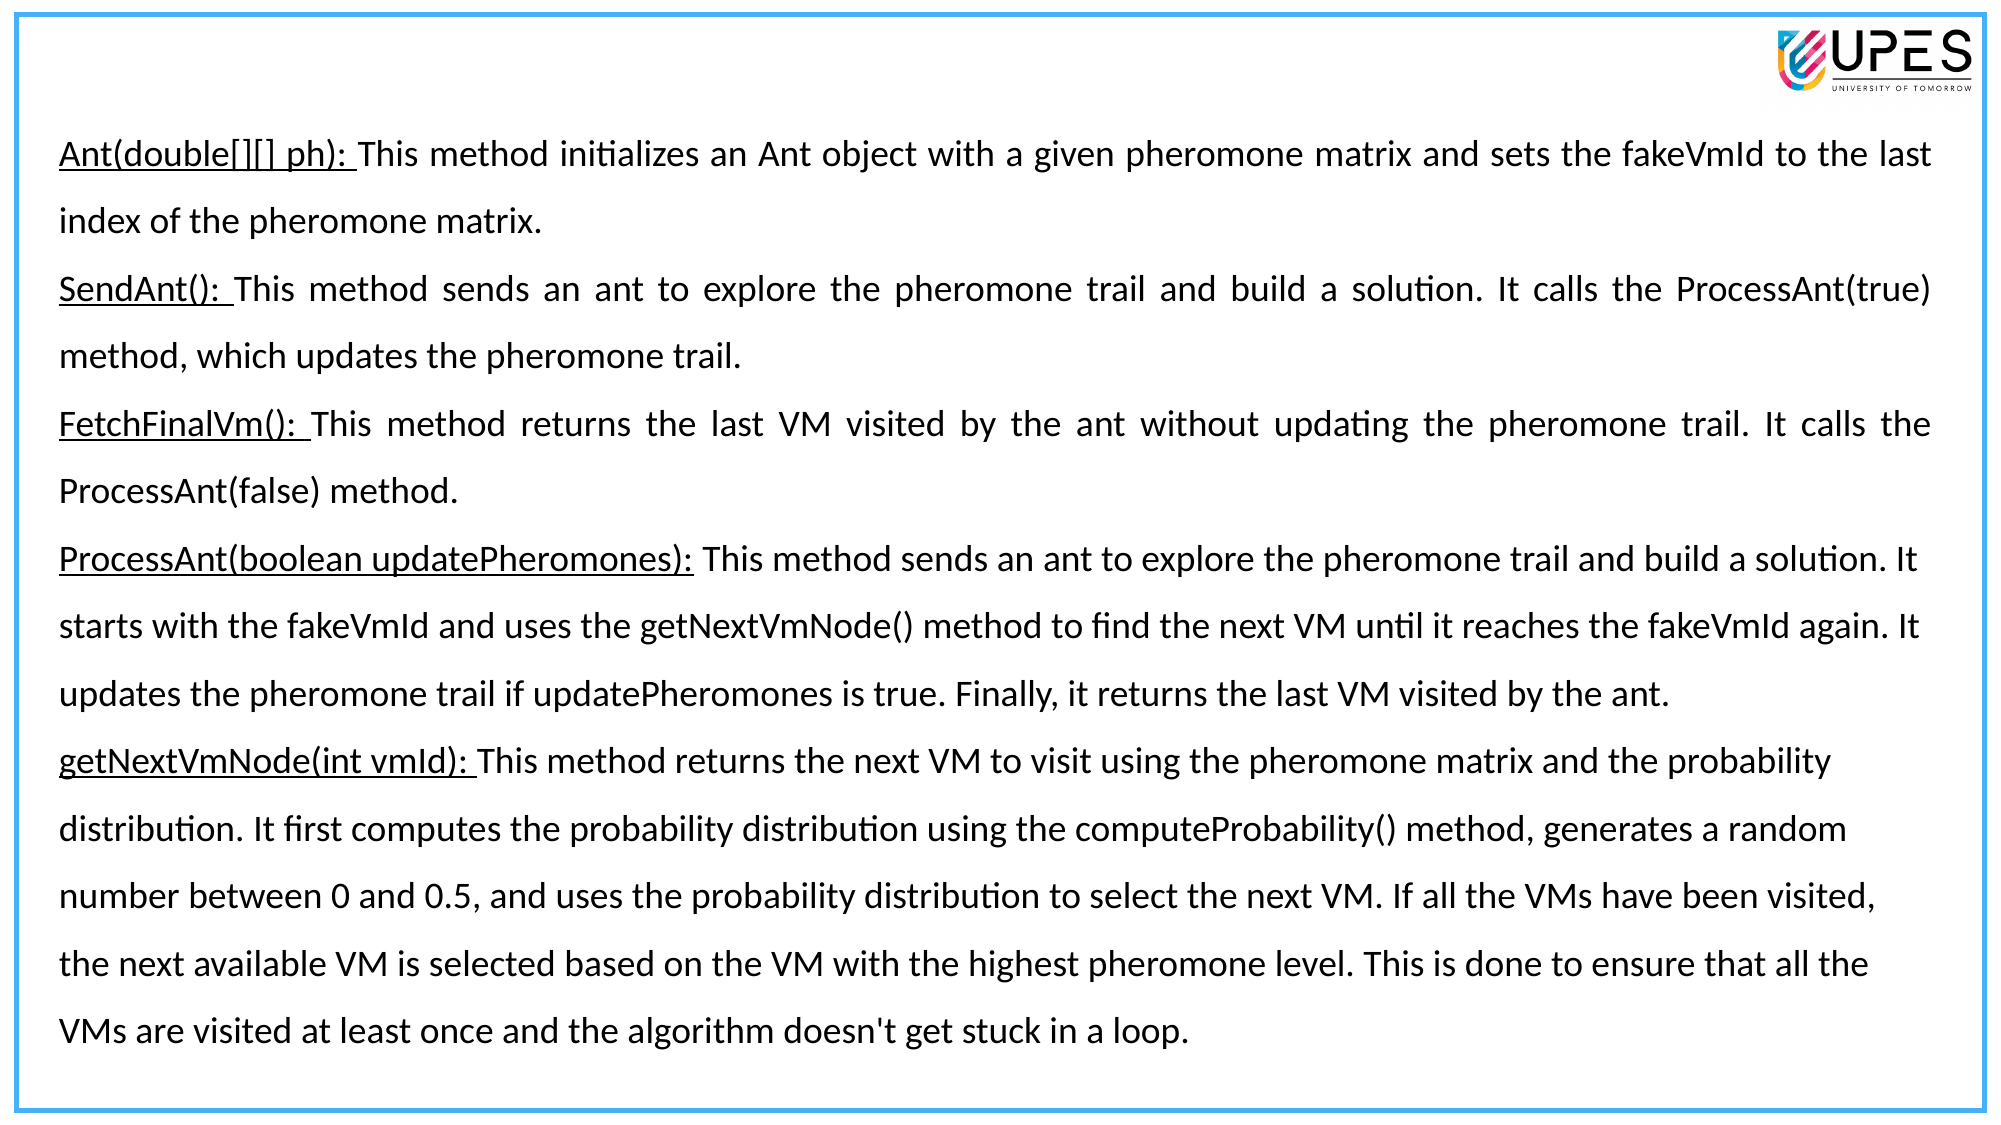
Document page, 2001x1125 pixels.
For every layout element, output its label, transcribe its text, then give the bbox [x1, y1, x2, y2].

text_box Ant(double[][] ph): This method initializes an Ant object with a given pheromone matrix and sets the fakeVmId to the last index of the pheromone matrix. SendAnt(): This method sends an ant to explore the pheromone trail and build a solution. It calls the ProcessAnt(true) method, which updates the pheromone trail. FetchFinalVm(): This method returns the last VM visited by the ant without updating the pheromone trail. It calls the ProcessAnt(false) method. ProcessAnt(boolean updatePheromones): This method sends an ant to explore the pheromone trail and build a solution. It starts with the fakeVmId and uses the getNextVmNode() method to find the next VM until it reaches the fakeVmId again. It updates the pheromone trail if updatePheromones is true. Finally, it returns the last VM visited by the ant. getNextVmNode(int vmId): This method returns the next VM to visit using the pheromone matrix and the probability distribution. It first computes the probability distribution using the computeProbability() method, generates a random number between 0 and 0.5, and uses the probability distribution to select the next VM. If all the VMs have been visited, the next available VM is selected based on the VM with the highest pheromone level. This is done to ensure that all the VMs are visited at least once and the algorithm doesn't get stuck in a loop. [44, 98, 1949, 1059]
picture [1758, 20, 1978, 110]
